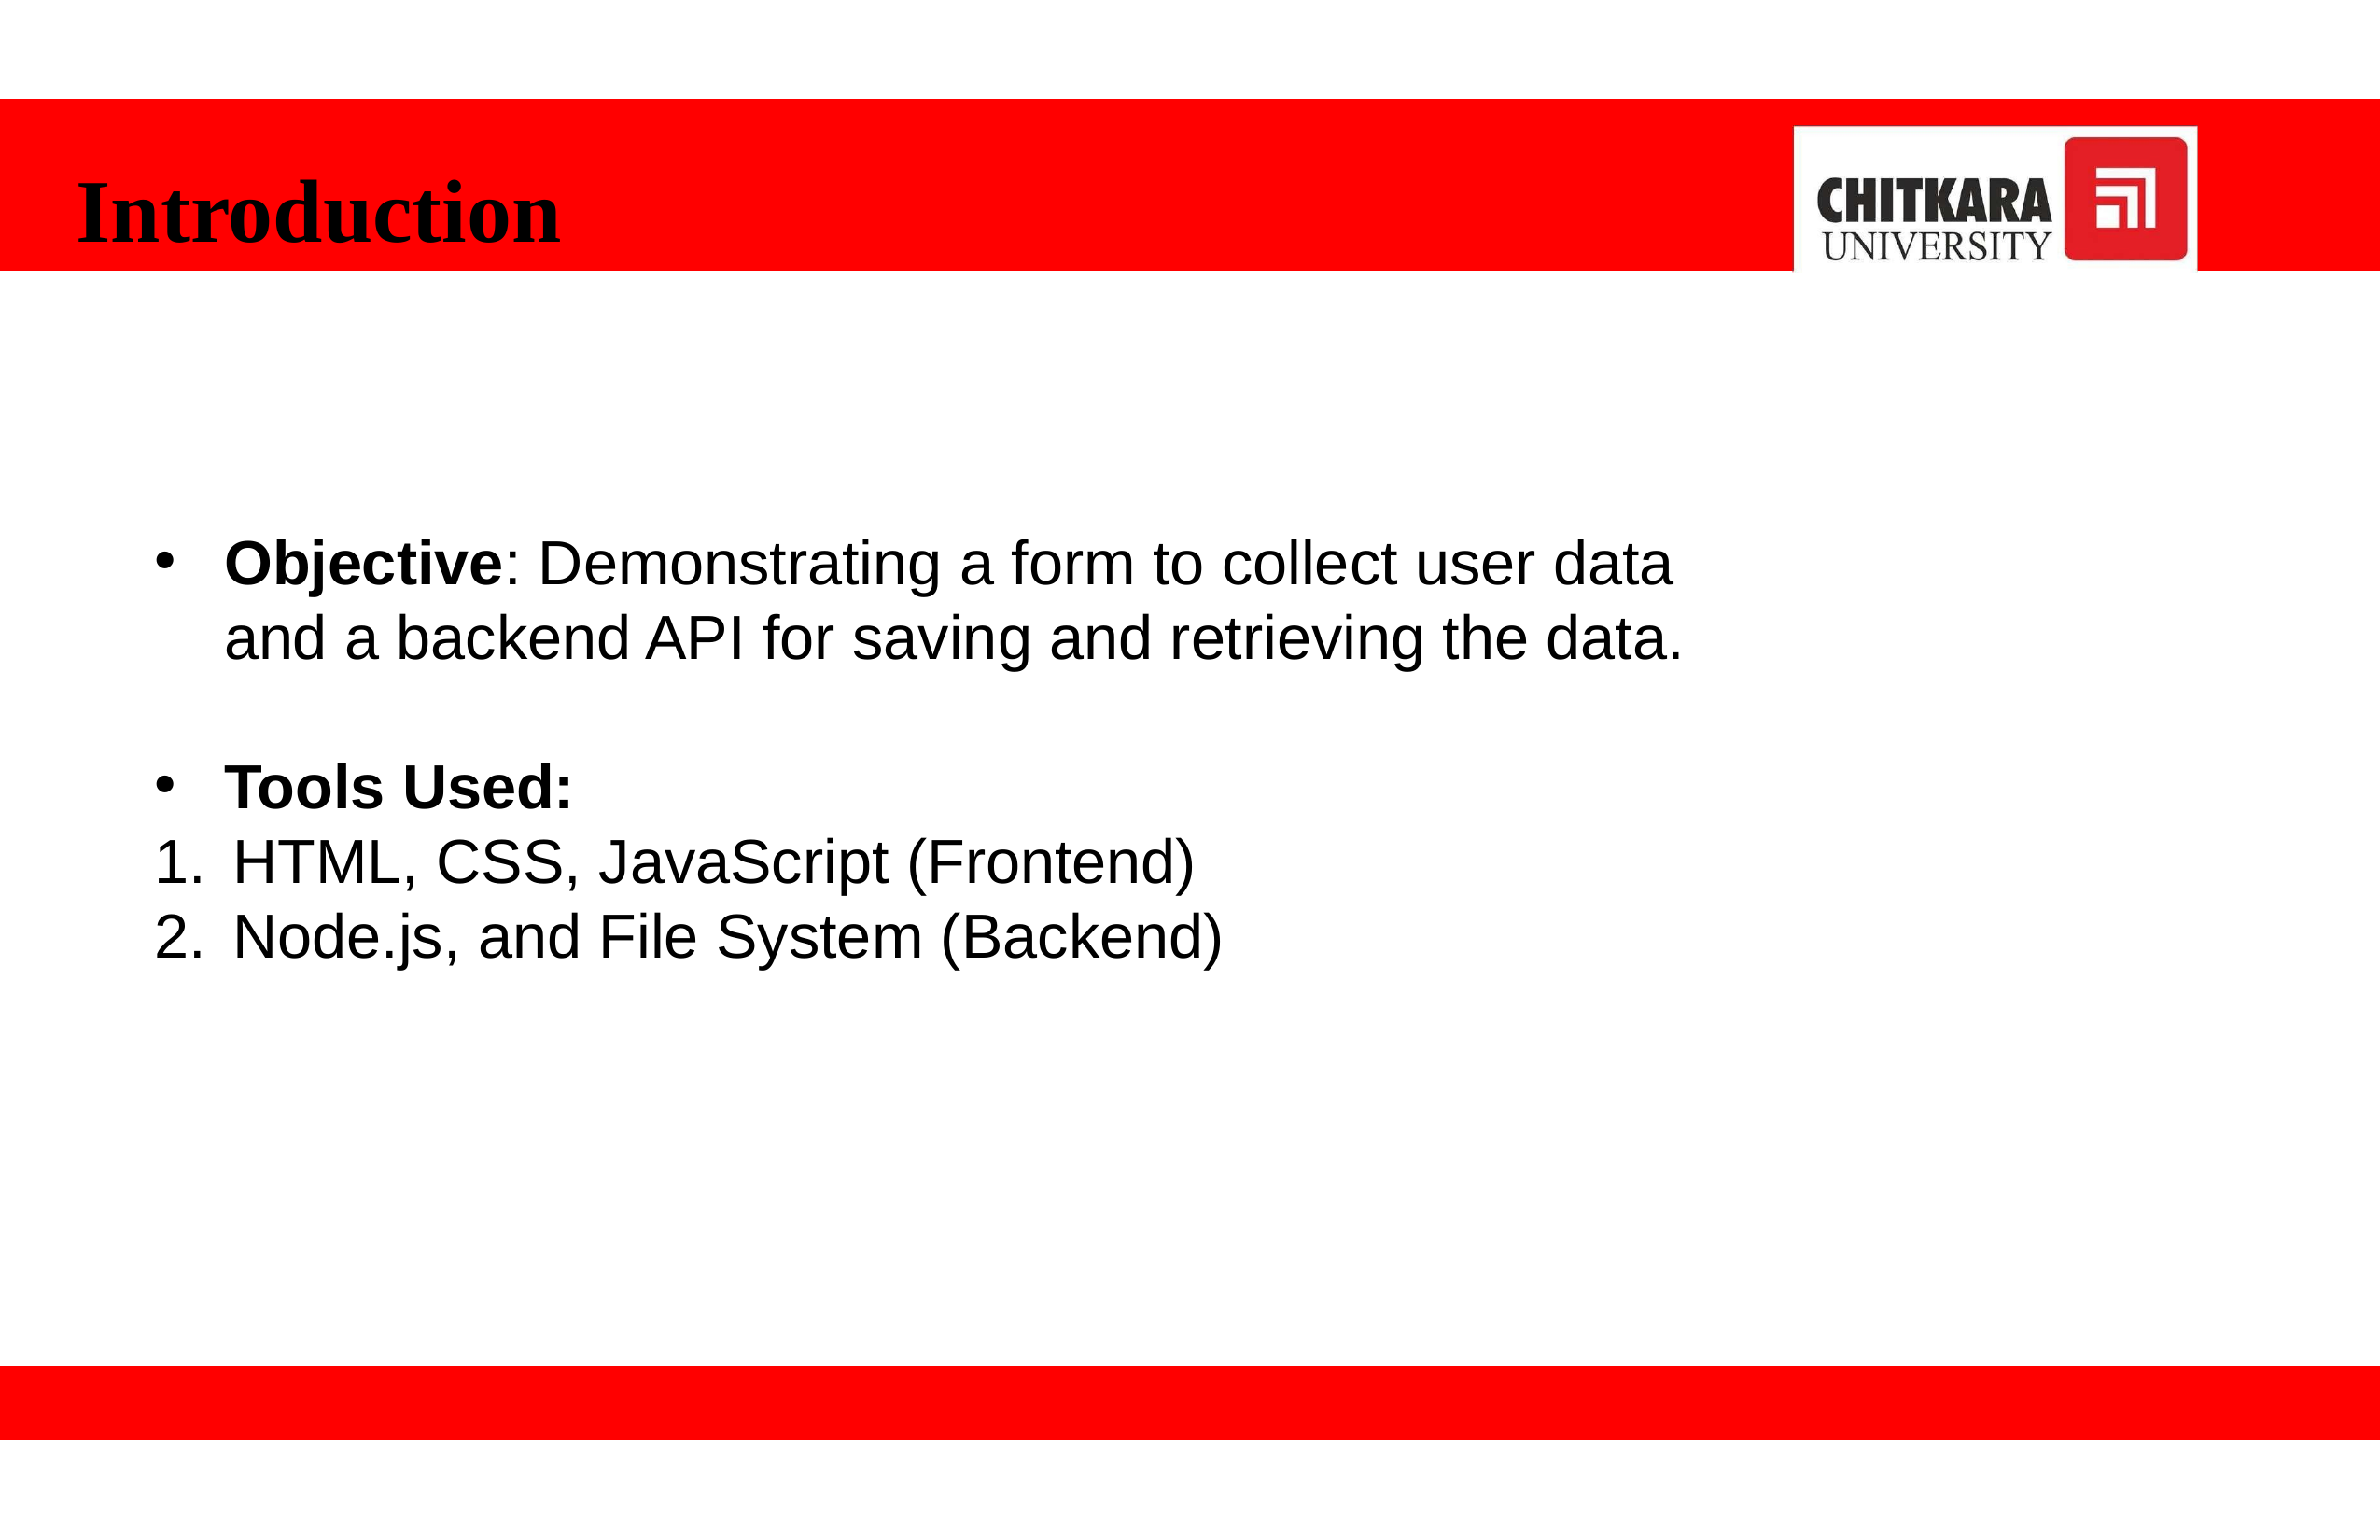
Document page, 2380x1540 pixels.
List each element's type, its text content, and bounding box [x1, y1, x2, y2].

text_box Objective: Demonstrating a form to collect user data and a backend API for saving and retrieving the data. Tools Used: HTML, CSS, JavaScript (Frontend) Node.js, and File System (Backend) [139, 515, 1739, 977]
picture [1791, 125, 2198, 273]
title Introduction [72, 138, 2308, 411]
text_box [0, 1367, 2380, 1440]
